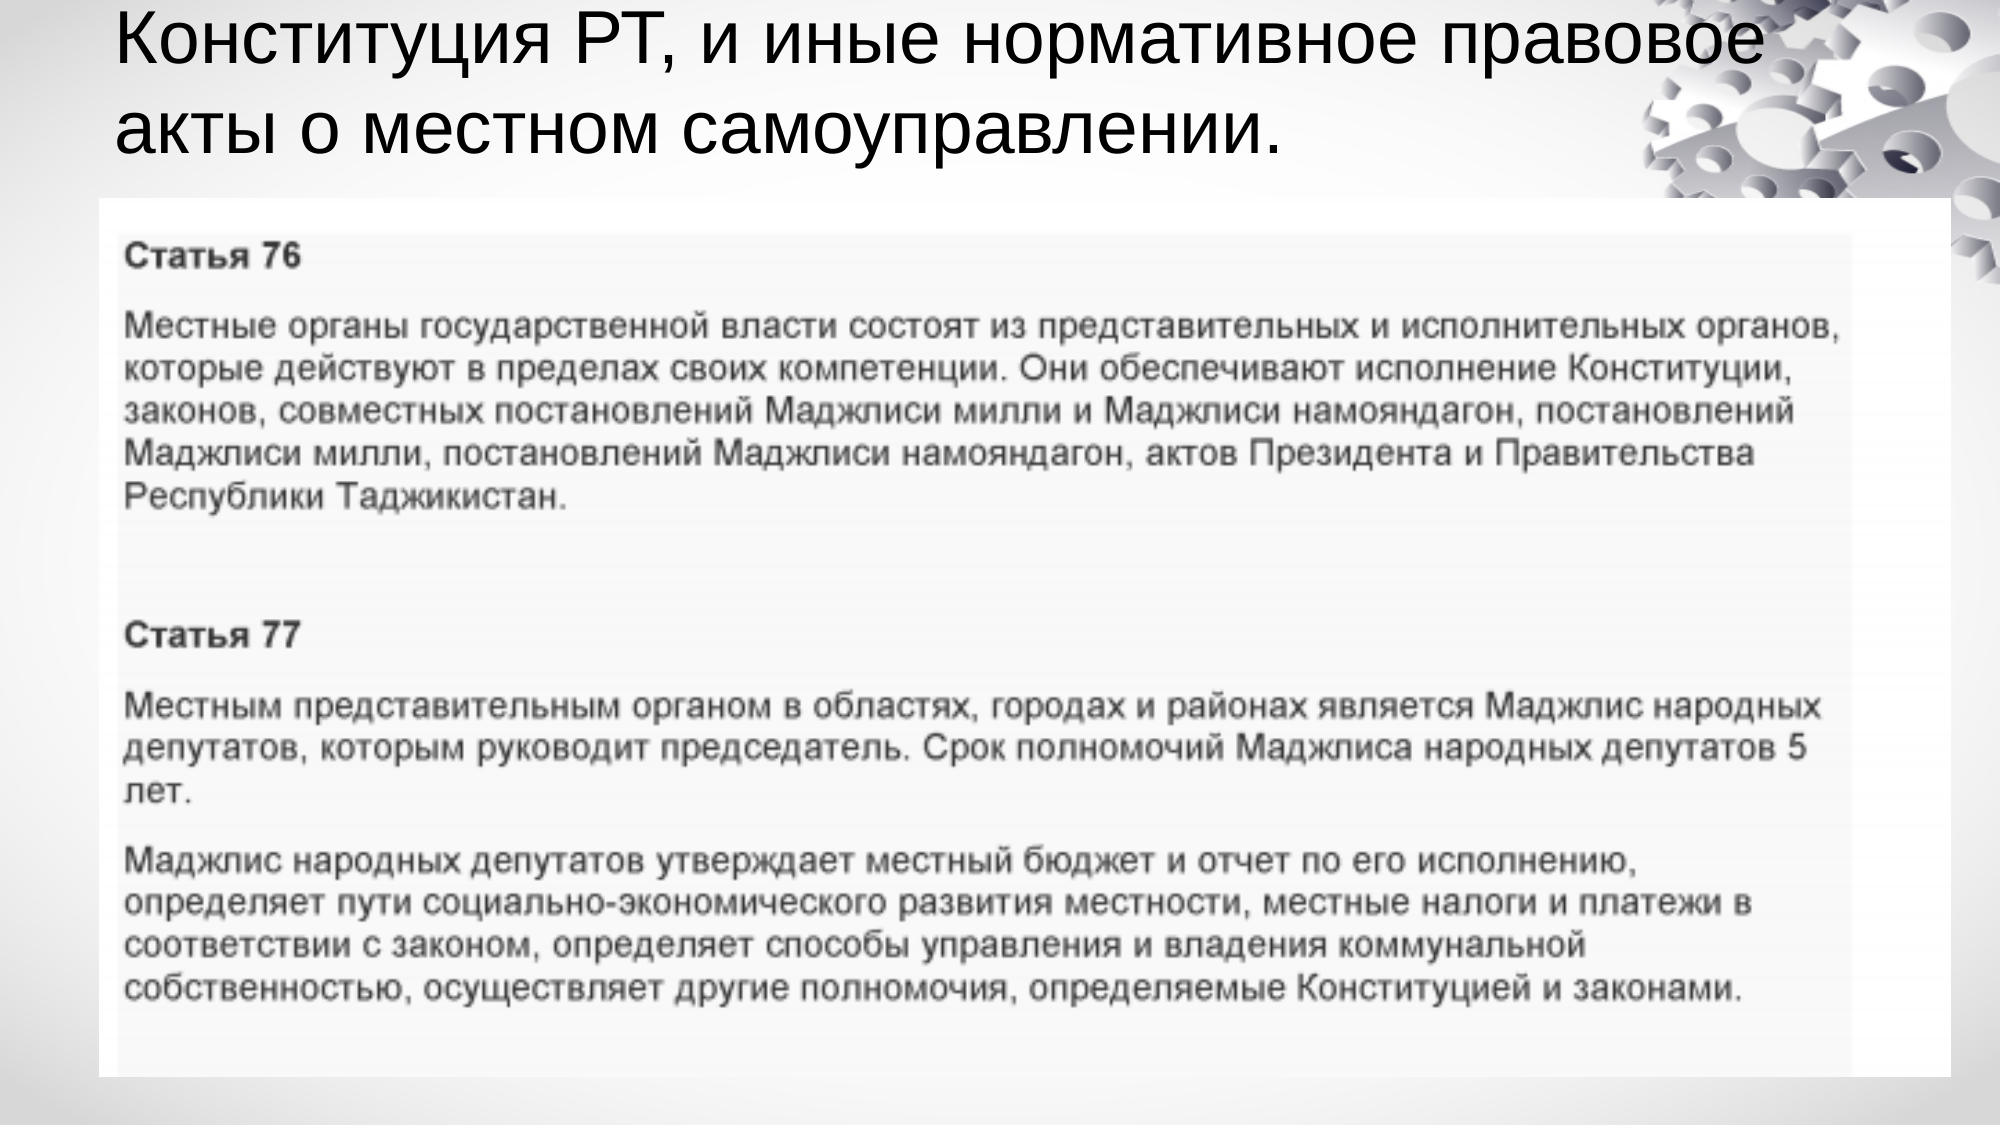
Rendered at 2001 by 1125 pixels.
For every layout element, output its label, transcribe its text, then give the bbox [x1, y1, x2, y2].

title Конституция РТ, и иные нормативное правовое акты о местном самоуправлении. [99, 30, 1901, 127]
picture [0, 0, 2000, 1125]
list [99, 198, 1950, 1077]
